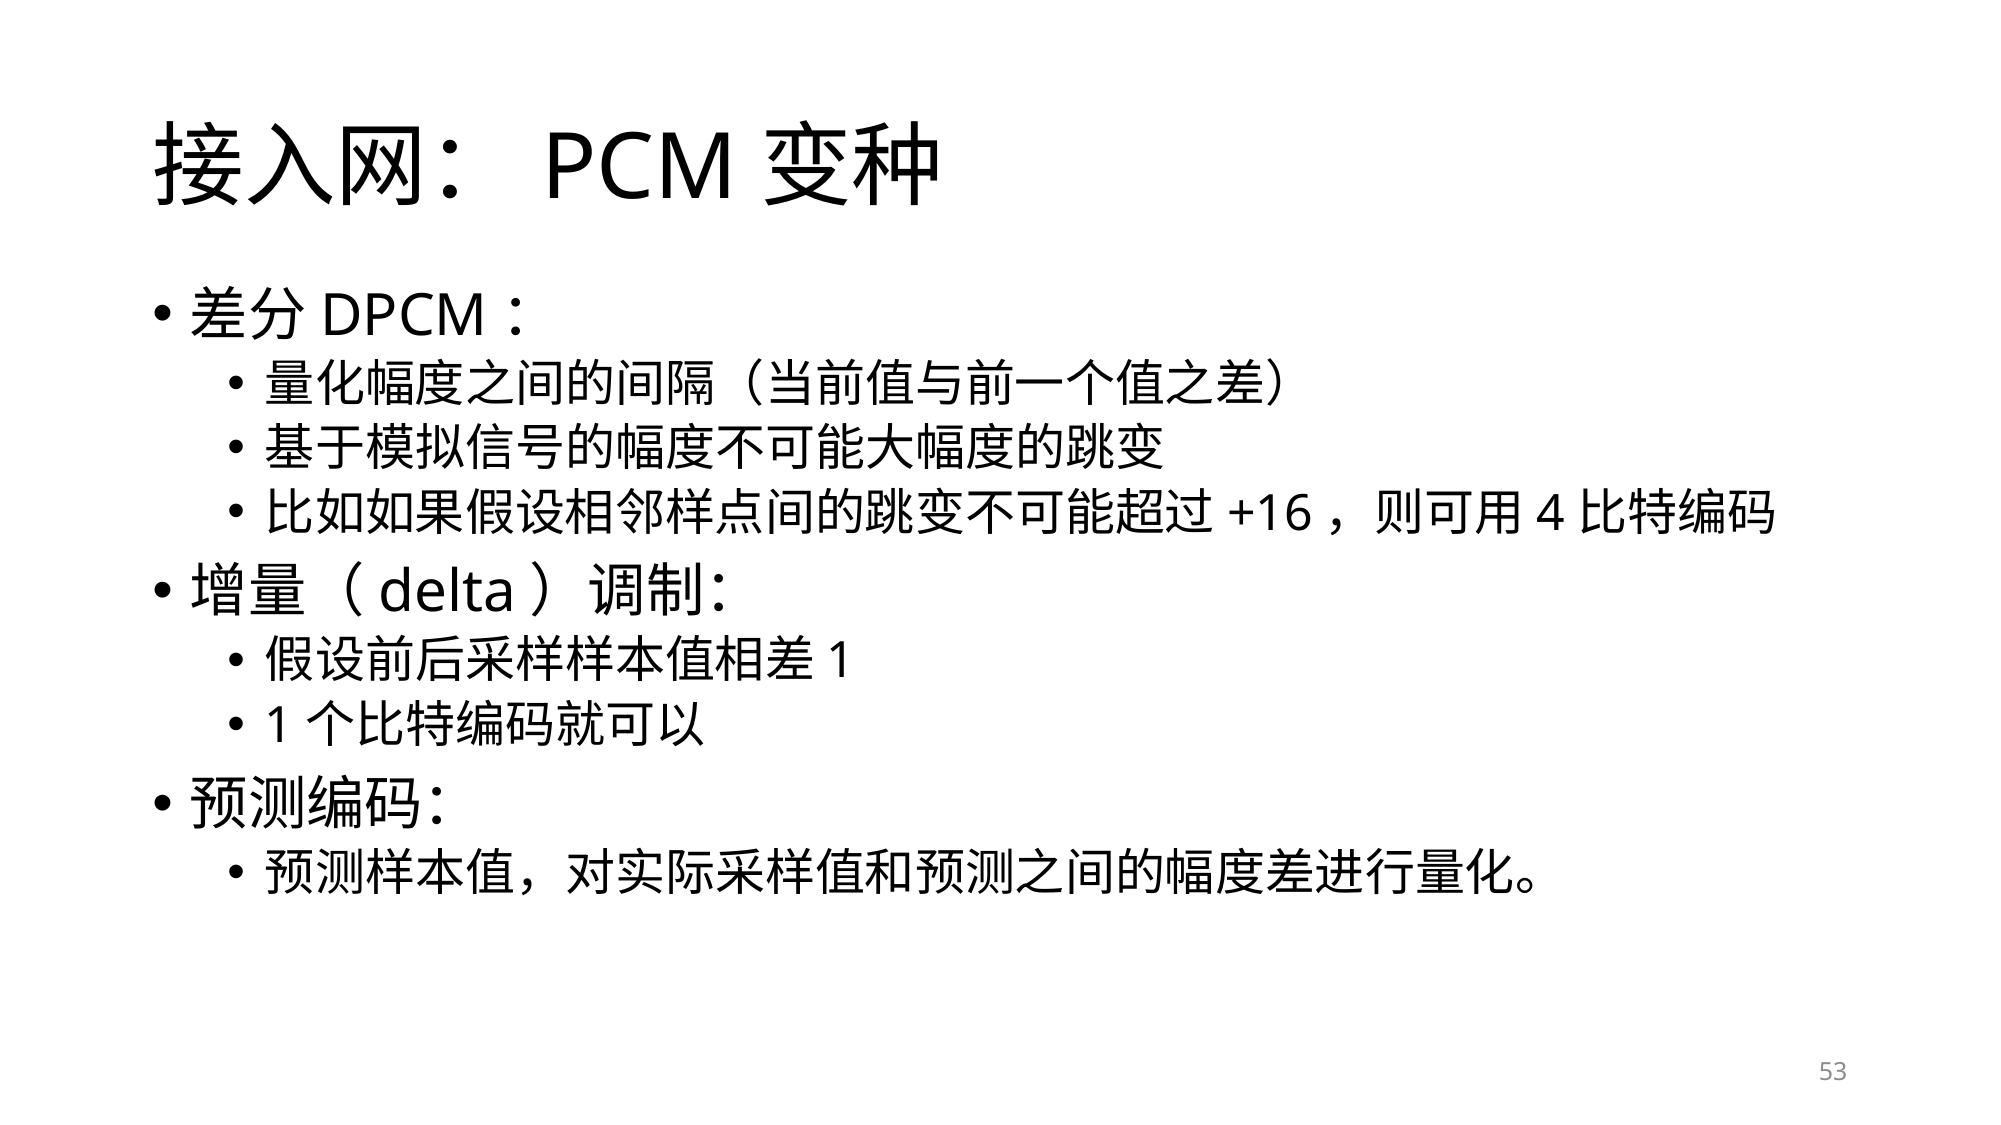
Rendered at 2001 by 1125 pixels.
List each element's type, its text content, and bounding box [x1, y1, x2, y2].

list 差分DPCM： 量化幅度之间的间隔（当前值与前一个值之差） 基于模拟信号的幅度不可能大幅度的跳变 比如如果假设相邻样点间的跳变不可能超过+16，则可用4比特编码 增量（delta）调制： 假设前后采样样本值相差1 1个比特编码就可以 预测编码： 预测样本值，对实际采样值和预测之间的幅度差进行量化。 [137, 277, 1863, 992]
slide_number 53 [1412, 1042, 1863, 1103]
title 接入网：PCM变种 [137, 59, 1863, 277]
